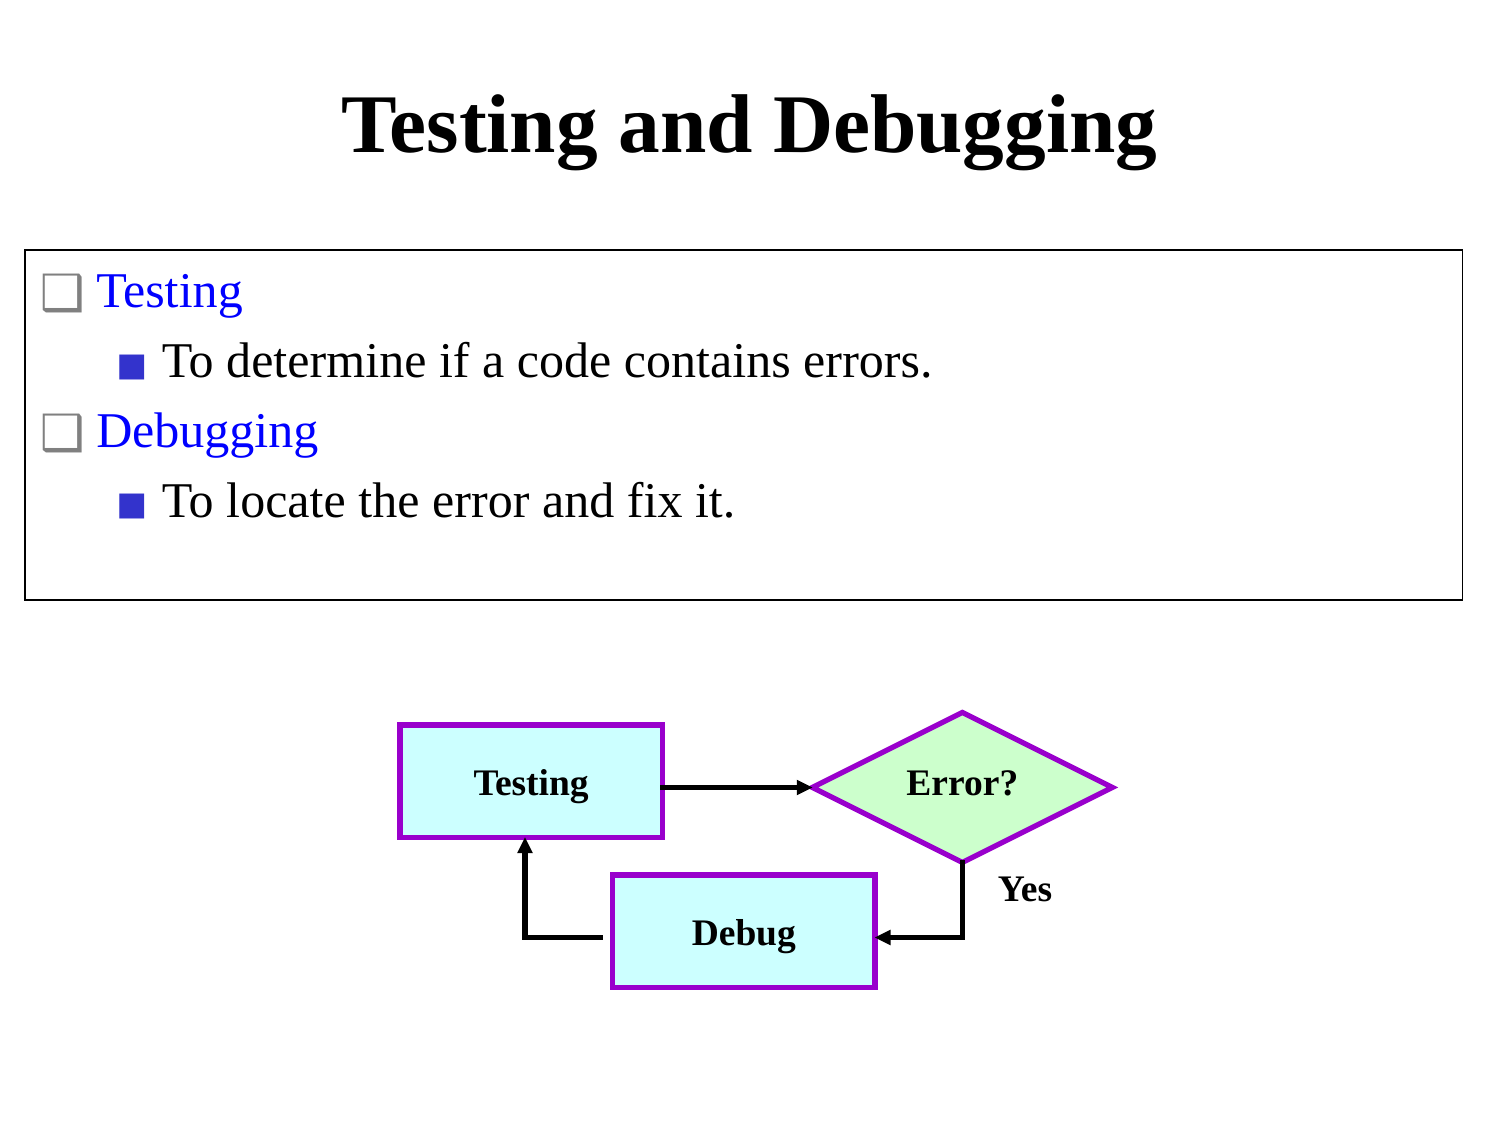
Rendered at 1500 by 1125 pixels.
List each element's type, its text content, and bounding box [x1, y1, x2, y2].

text_box Testing To determine if a code contains errors. Debugging To locate the error and fix it. [24, 249, 1463, 600]
title Testing and Debugging [87, 62, 1413, 175]
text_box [399, 712, 1113, 988]
